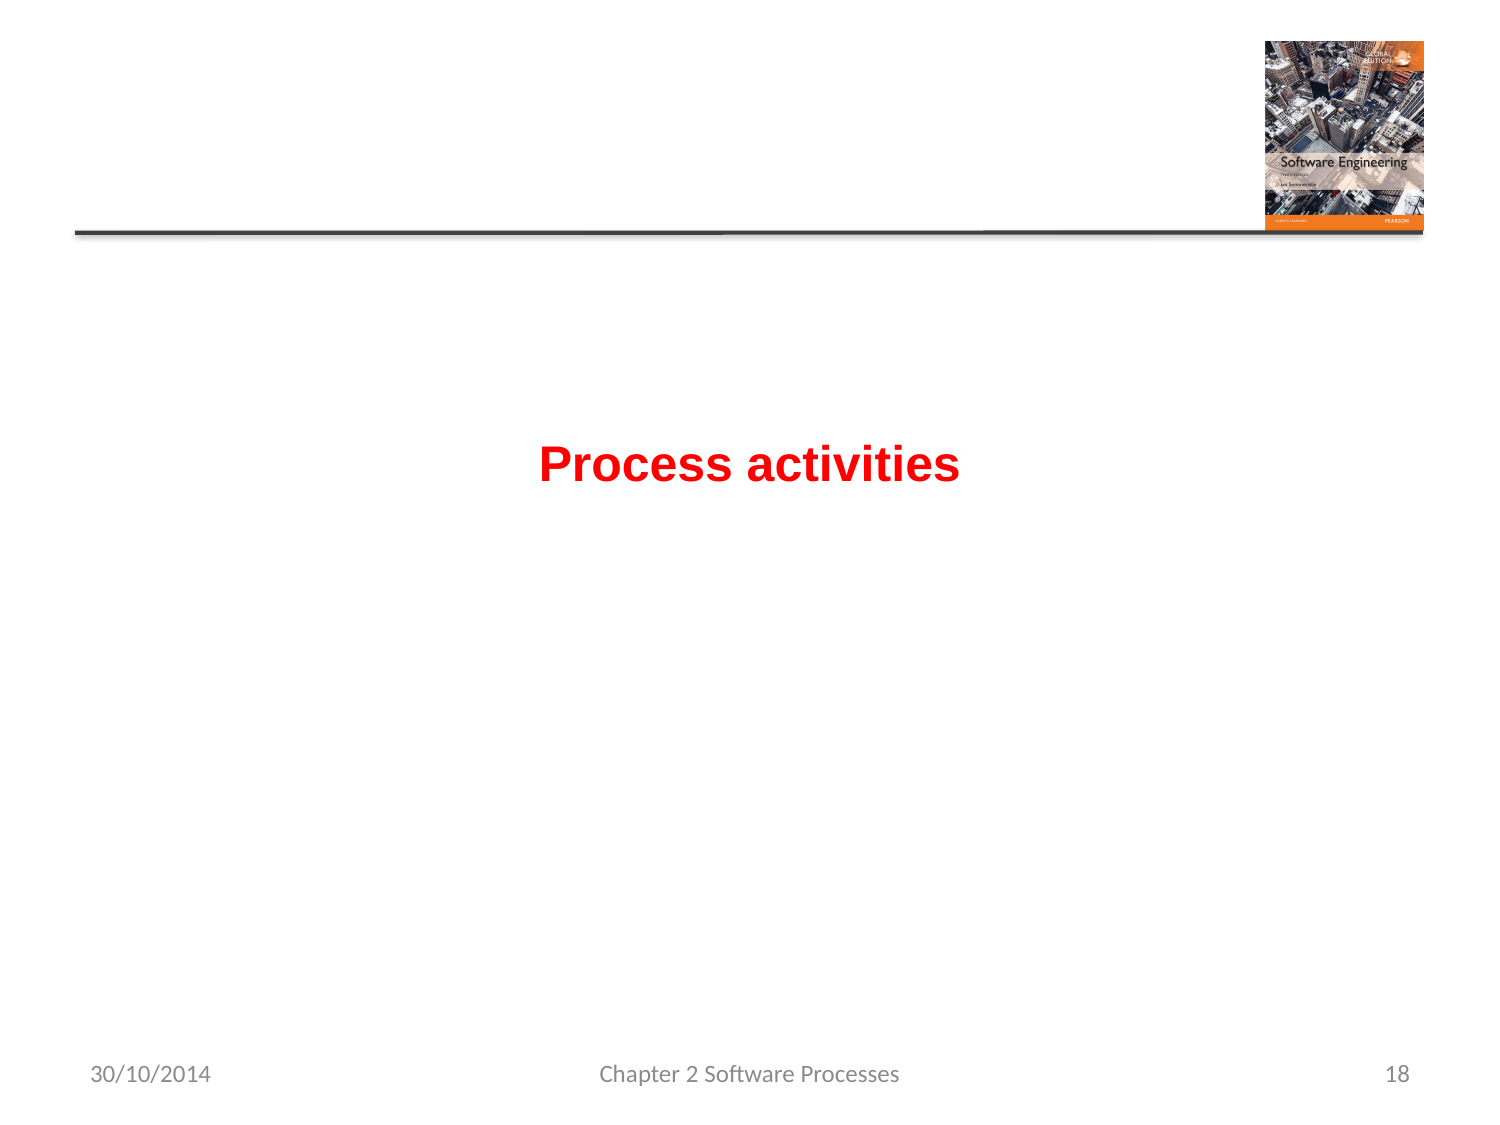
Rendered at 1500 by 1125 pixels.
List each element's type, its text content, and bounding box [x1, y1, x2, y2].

picture [1265, 41, 1424, 231]
slide_number 18 [1074, 1042, 1425, 1103]
title Process activities [74, 367, 1426, 556]
footer Chapter 2 Software Processes [512, 1042, 988, 1103]
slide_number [75, 1042, 425, 1103]
